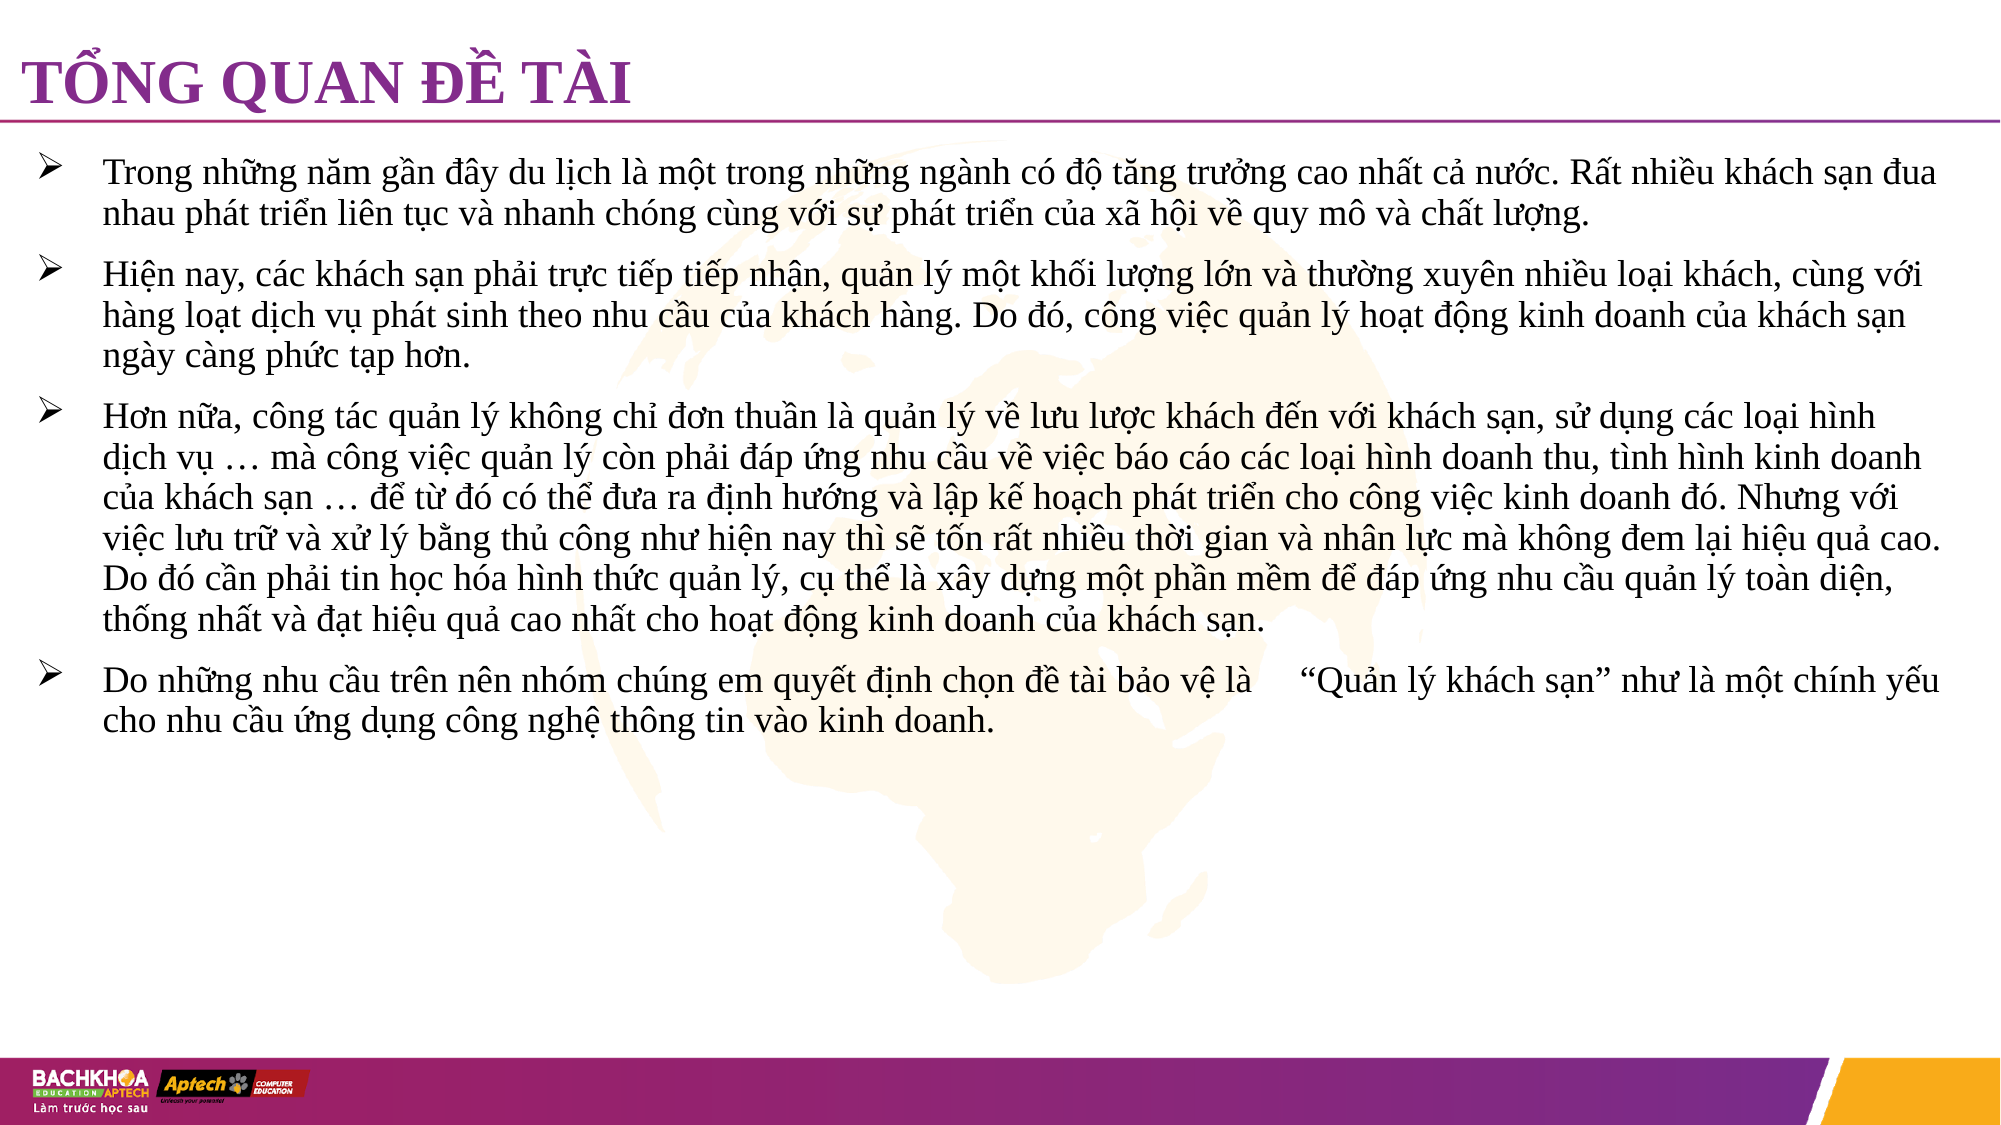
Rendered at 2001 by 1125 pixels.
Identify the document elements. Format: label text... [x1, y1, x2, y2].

picture [0, 0, 2001, 1125]
title TỔNG QUAN ĐỀ TÀI [6, 0, 1732, 168]
list Trong những năm gần đây du lịch là một trong những ngành có độ tăng trưởng cao nhất cả nước. Rất nhiều khách sạn đua nhau phát triển liên tục và nhanh chóng cùng với sự phát triển của xã hội về quy mô và chất lượng. Hiện nay, các khách sạn phải trực tiếp tiếp nhận, quản lý một khối lượng lớn và thường xuyên nhiều loại khách, cùng với hàng loạt dịch vụ phát sinh theo nhu cầu của khách hàng. Do đó, công việc quản lý hoạt động kinh doanh của khách sạn ngày càng phức tạp hơn. Hơn nữa, công tác quản lý không chỉ đơn thuần là quản lý về lưu lược khách đến với khách sạn, sử dụng các loại hình dịch vụ … mà công việc quản lý còn phải đáp ứng nhu cầu về việc báo cáo các loại hình doanh thu, tình hình kinh doanh của khách sạn … để từ đó có thể đưa ra định hướng và lập kế hoạch phát triển cho công việc kinh doanh đó. Nhưng với việc lưu trữ và xử lý bằng thủ công như hiện nay thì sẽ tốn rất nhiều thời gian và nhân lực mà không đem lại hiệu quả cao. Do đó cần phải tin học hóa hình thức quản lý, cụ thể là xây dựng một phần mềm để đáp ứng nhu cầu quản lý toàn diện, thống nhất và đạt hiệu quả cao nhất cho hoạt động kinh doanh của khách sạn. Do những nhu cầu trên nên nhóm chúng em quyết định chọn đề tài bảo vệ là “Quản lý khách sạn” như là một chính yếu cho nhu cầu ứng dụng công nghệ thông tin vào kinh doanh. [12, 137, 1963, 1038]
